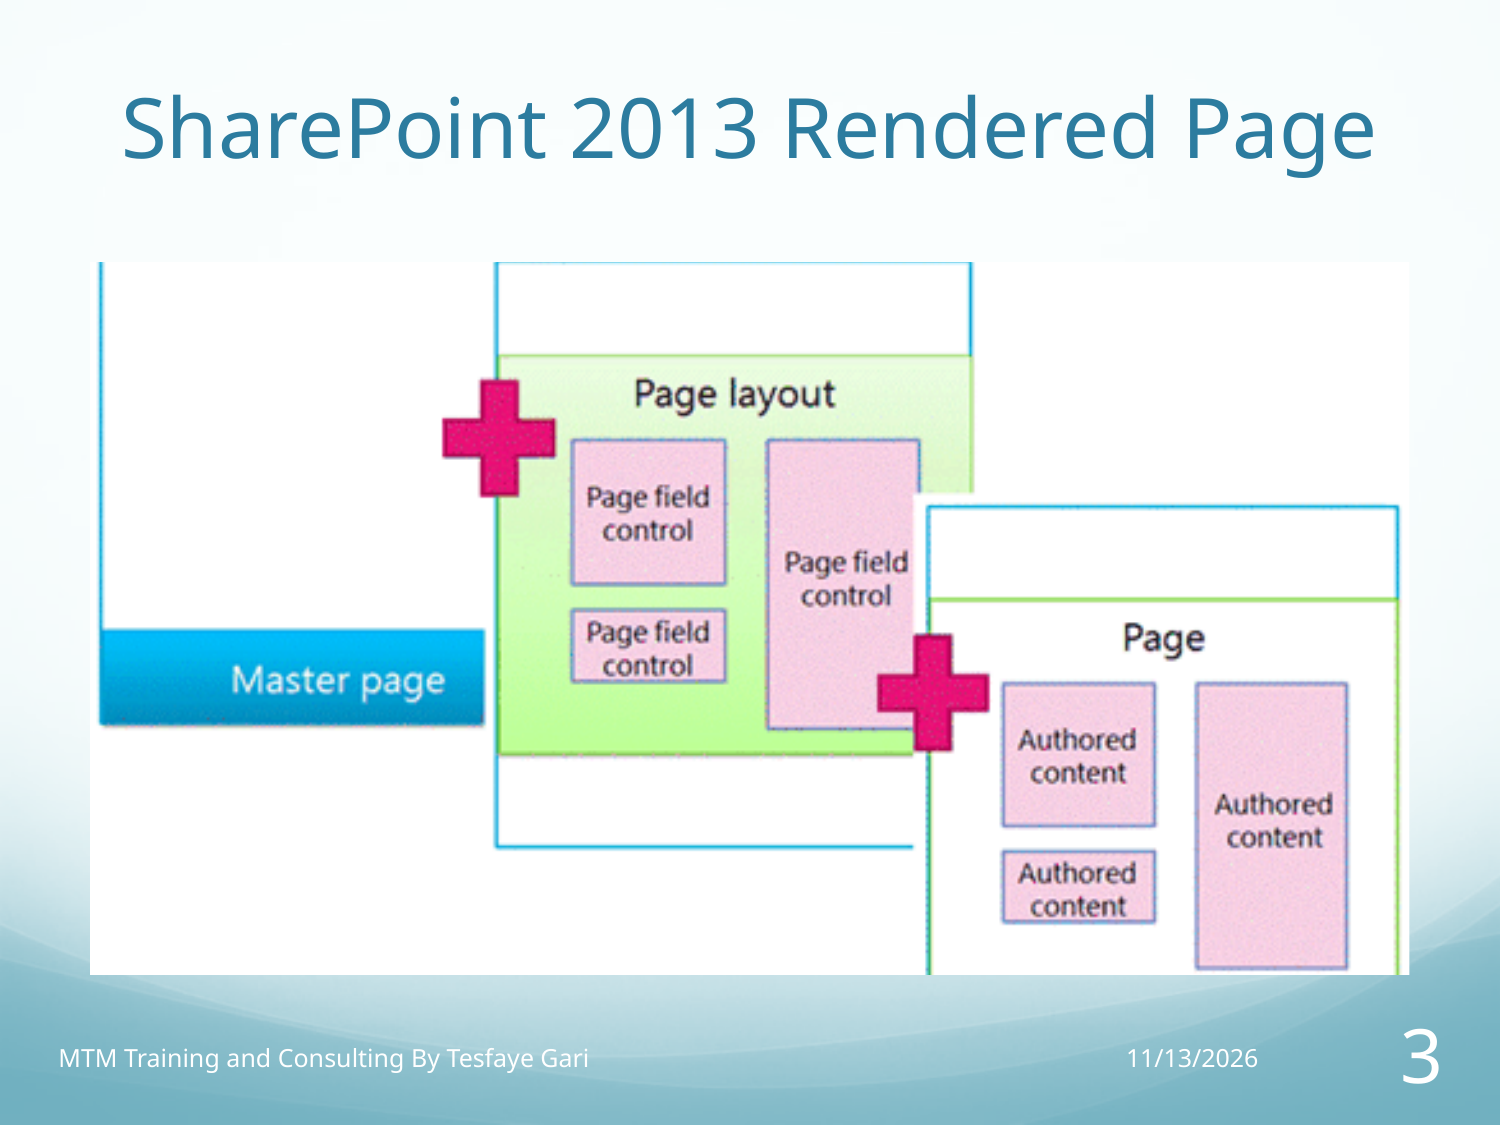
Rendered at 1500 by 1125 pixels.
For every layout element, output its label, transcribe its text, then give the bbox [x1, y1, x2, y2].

title SharePoint 2013 Rendered Page [90, 17, 1410, 183]
slide_number 3 [1295, 1029, 1459, 1090]
footer MTM Training and Consulting By Tesfaye Gari [43, 1029, 838, 1090]
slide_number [923, 1029, 1274, 1090]
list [89, 261, 1410, 976]
